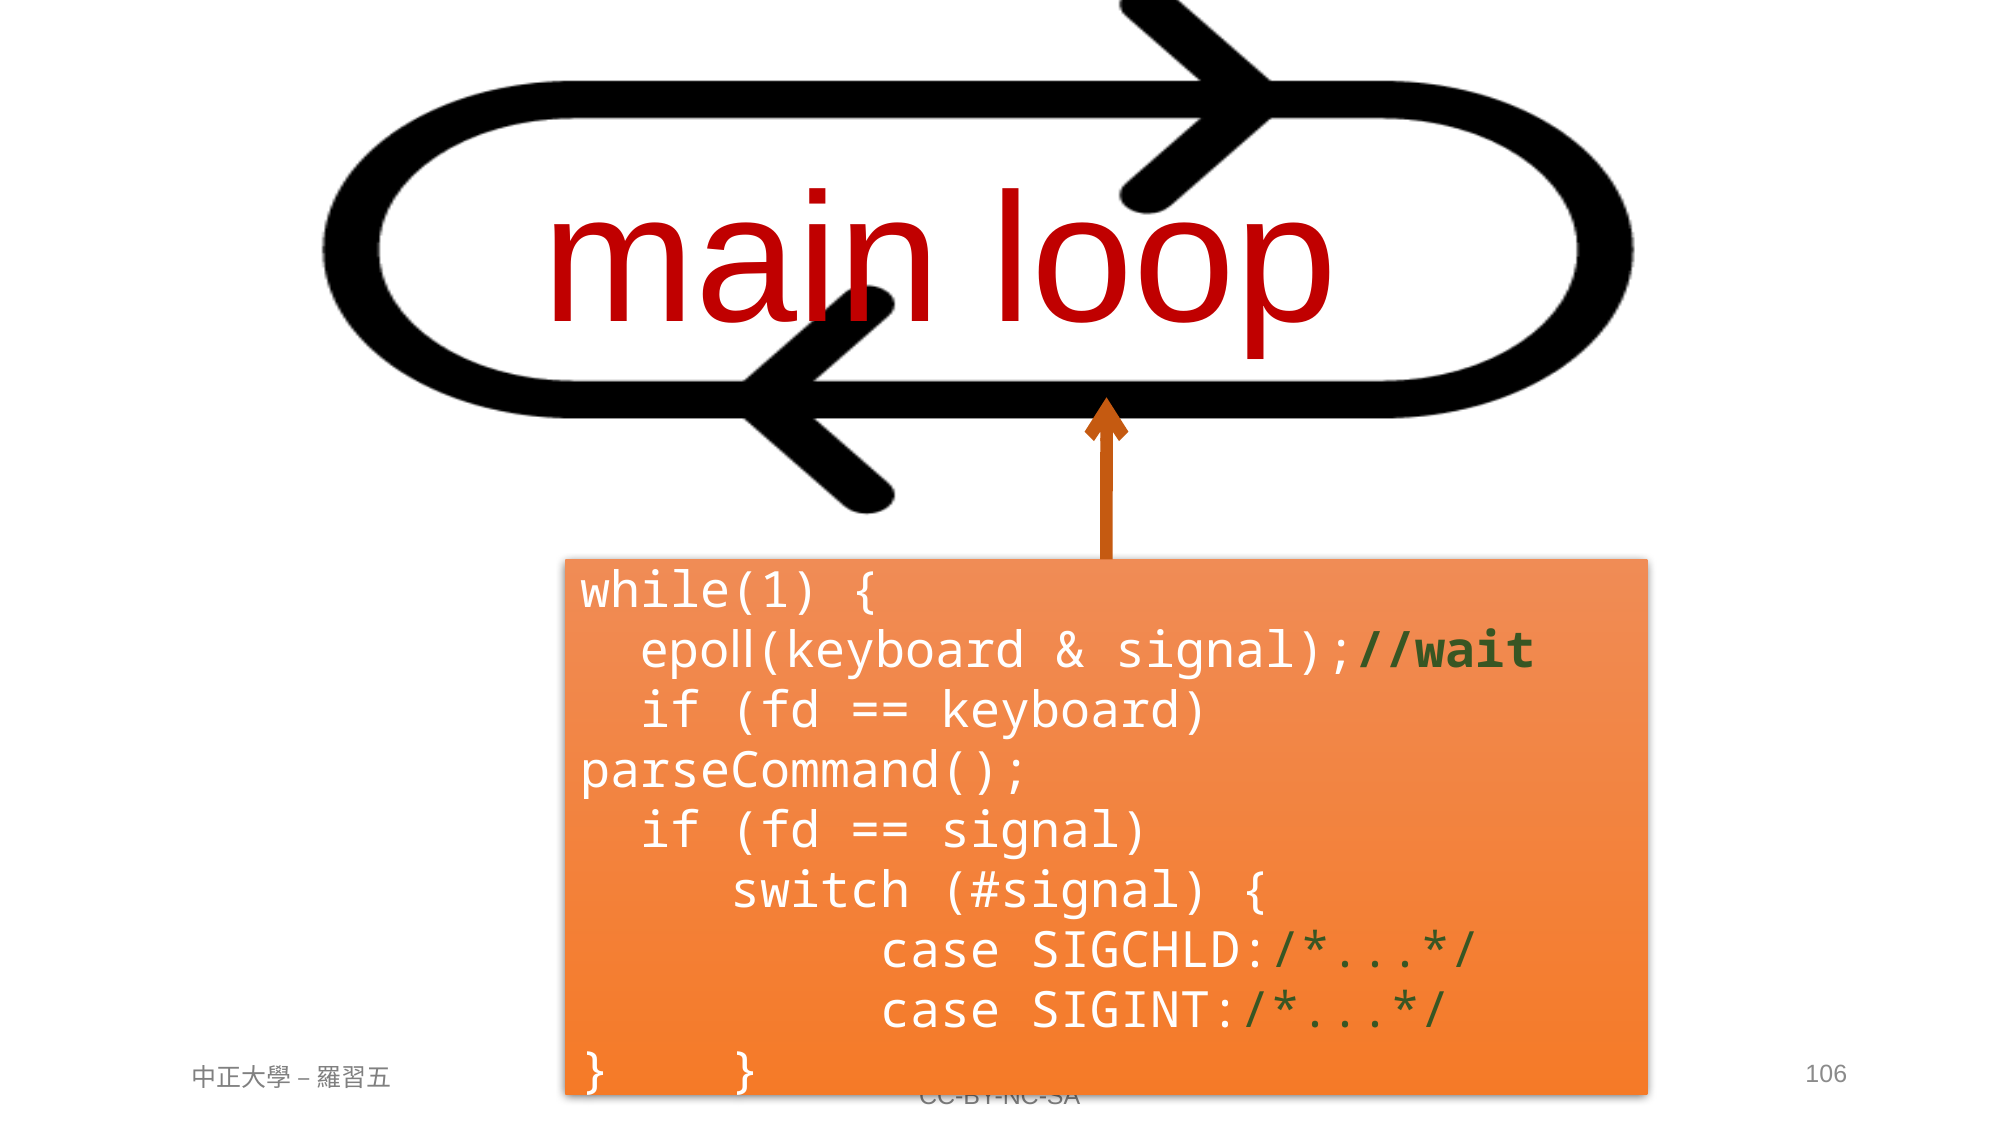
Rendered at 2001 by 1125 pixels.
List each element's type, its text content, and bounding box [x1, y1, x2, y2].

slide_number 106 [1412, 1042, 1863, 1103]
text_box while(1) { epoll(keyboard & signal);//wait if (fd == keyboard) parseCommand(); if (fd == signal) switch (#signal) { case SIGCHLD:/*...*/ case SIGINT:/*...*/ } } [565, 700, 1648, 1095]
picture [309, 0, 1648, 700]
